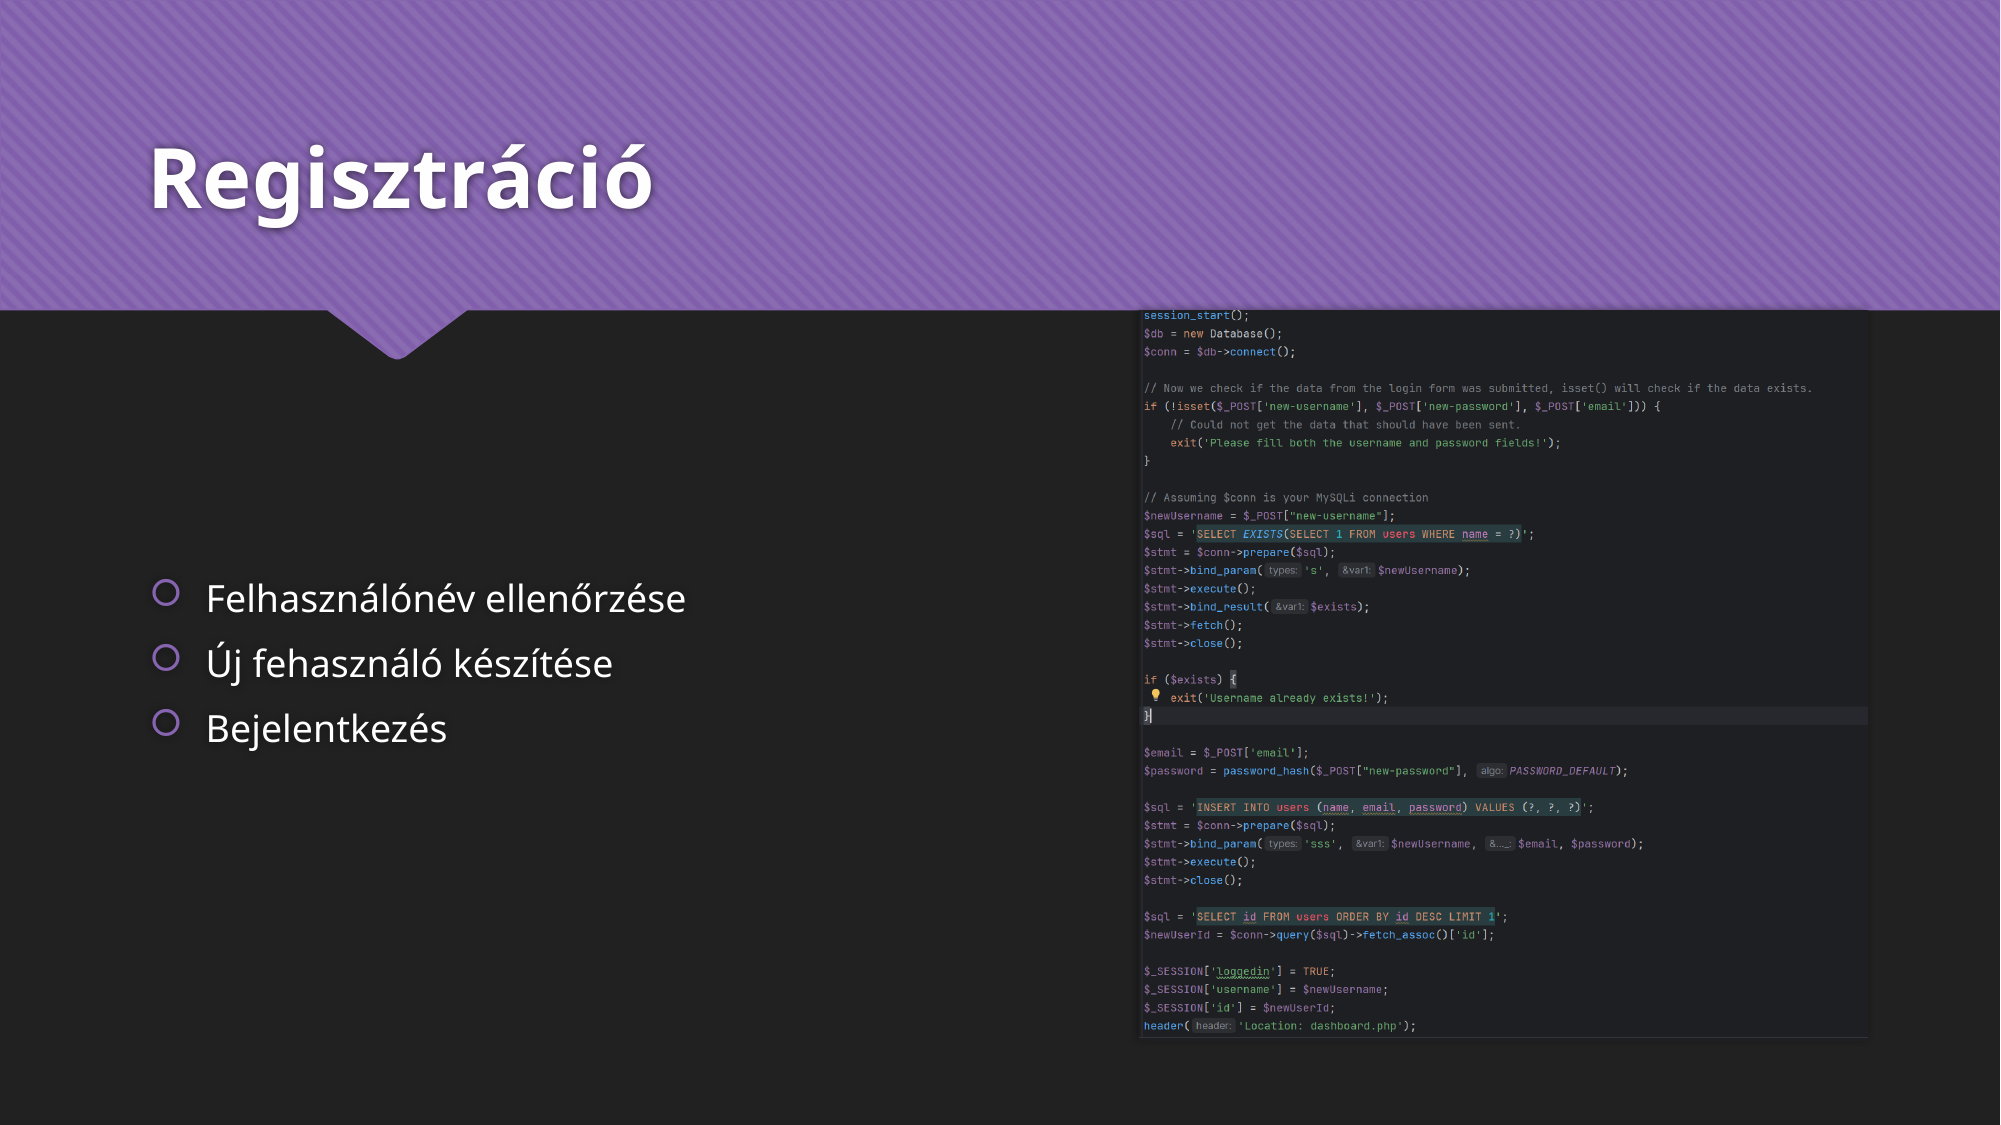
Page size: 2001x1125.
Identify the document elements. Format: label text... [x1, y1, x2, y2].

picture [1138, 310, 1868, 1041]
title Regisztráció [132, 73, 1868, 233]
list Felhasználónév ellenőrzése Új fehasználó készítése Bejelentkezés [134, 364, 1132, 962]
